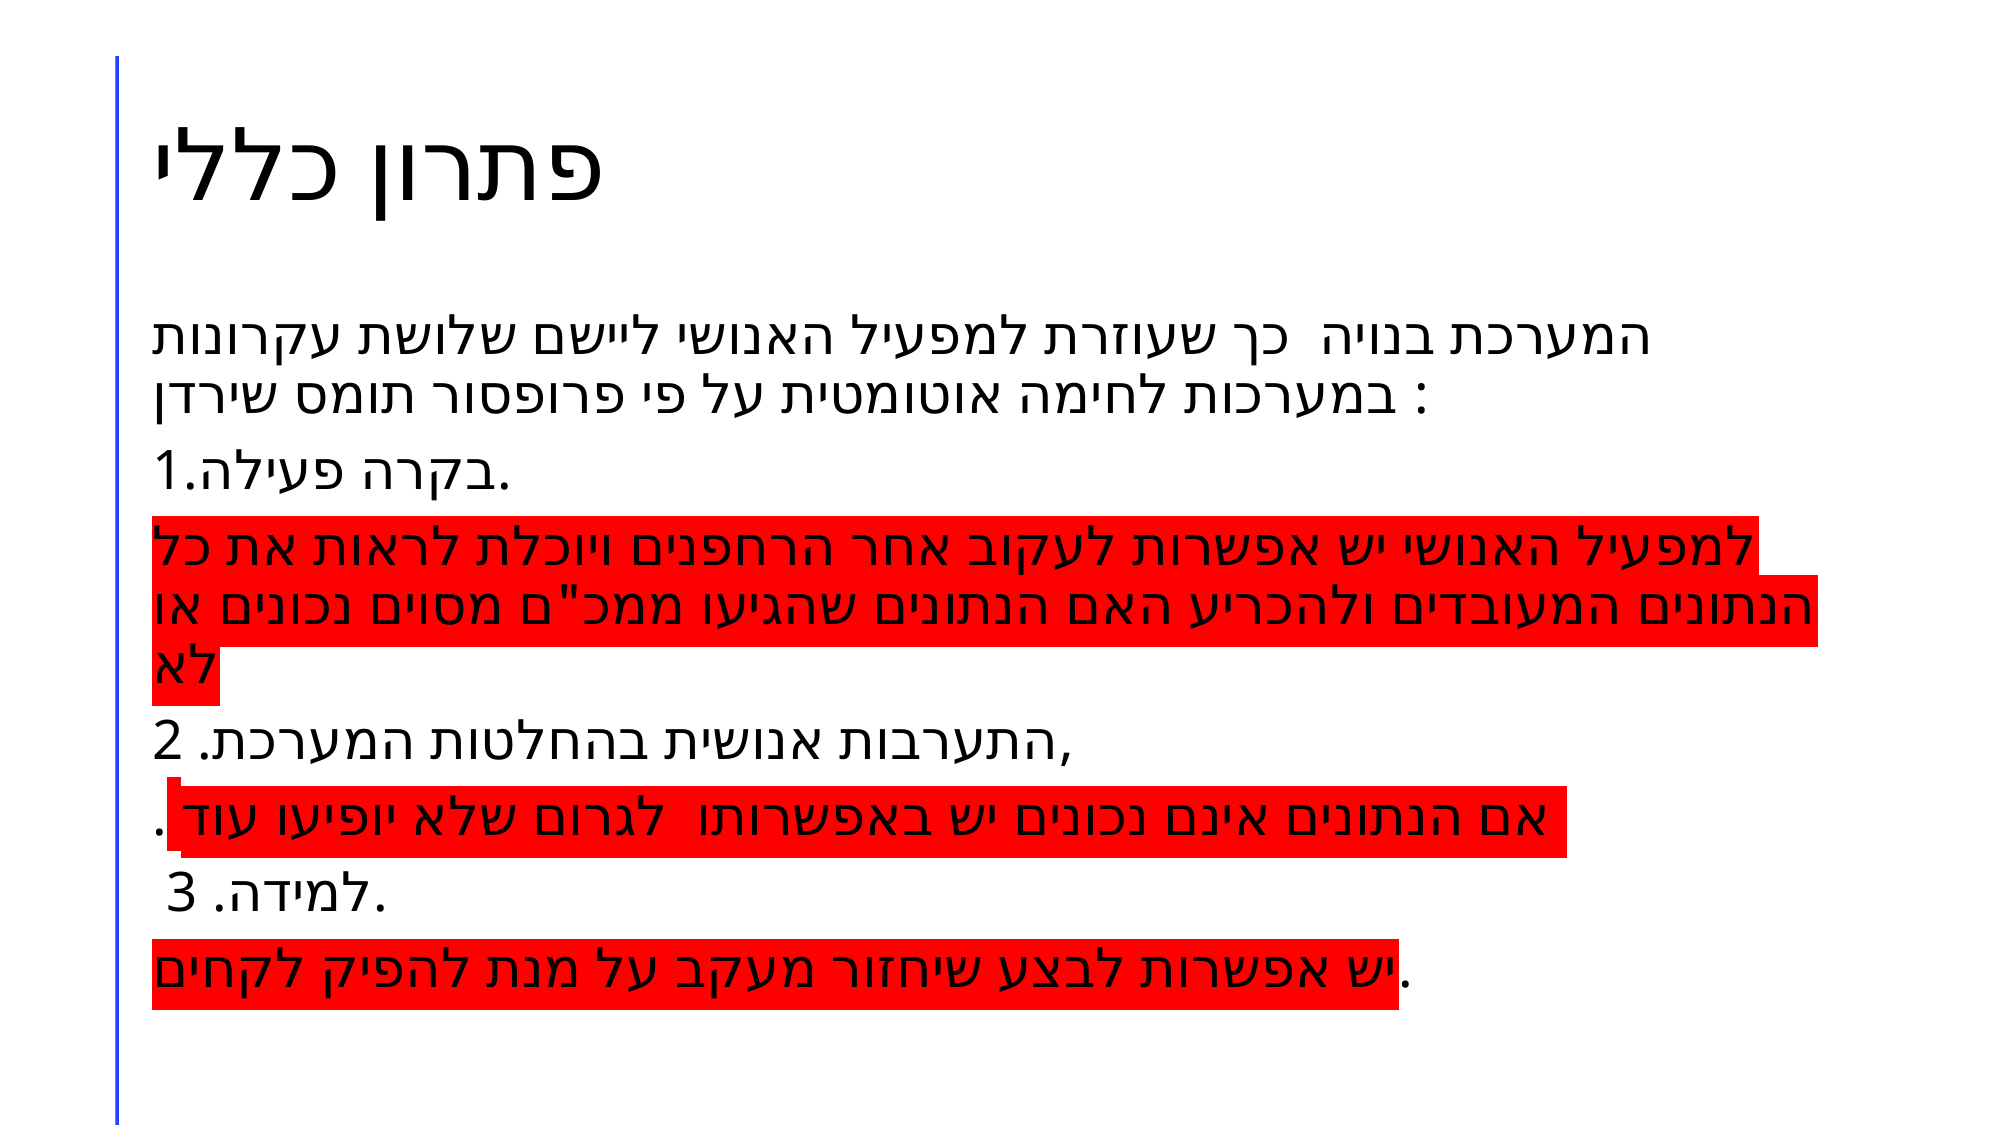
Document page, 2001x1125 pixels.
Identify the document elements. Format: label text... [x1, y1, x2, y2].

title פתרון כללי [137, 59, 1863, 278]
list המערכת בנויה כך שעוזרת למפעיל האנושי ליישם שלושת עקרונות במערכות לחימה אוטומטית על פי פרופסור תומס שירדן : 1.בקרה פעילה. למפעיל האנושי יש אפשרות לעקוב אחר הרחפנים ויוכלת לראות את כל הנתונים המעובדים ולהכריע האם הנתונים שהגיעו ממכ"ם מסוים נכונים או לא 2 .התערבות אנושית בהחלטות המערכת, . אם הנתונים אינם נכונים יש באפשרותו לגרום שלא יופיעו עוד 3 .למידה. יש אפשרות לבצע שיחזור מעקב על מנת להפיק לקחים. [137, 299, 1863, 1014]
